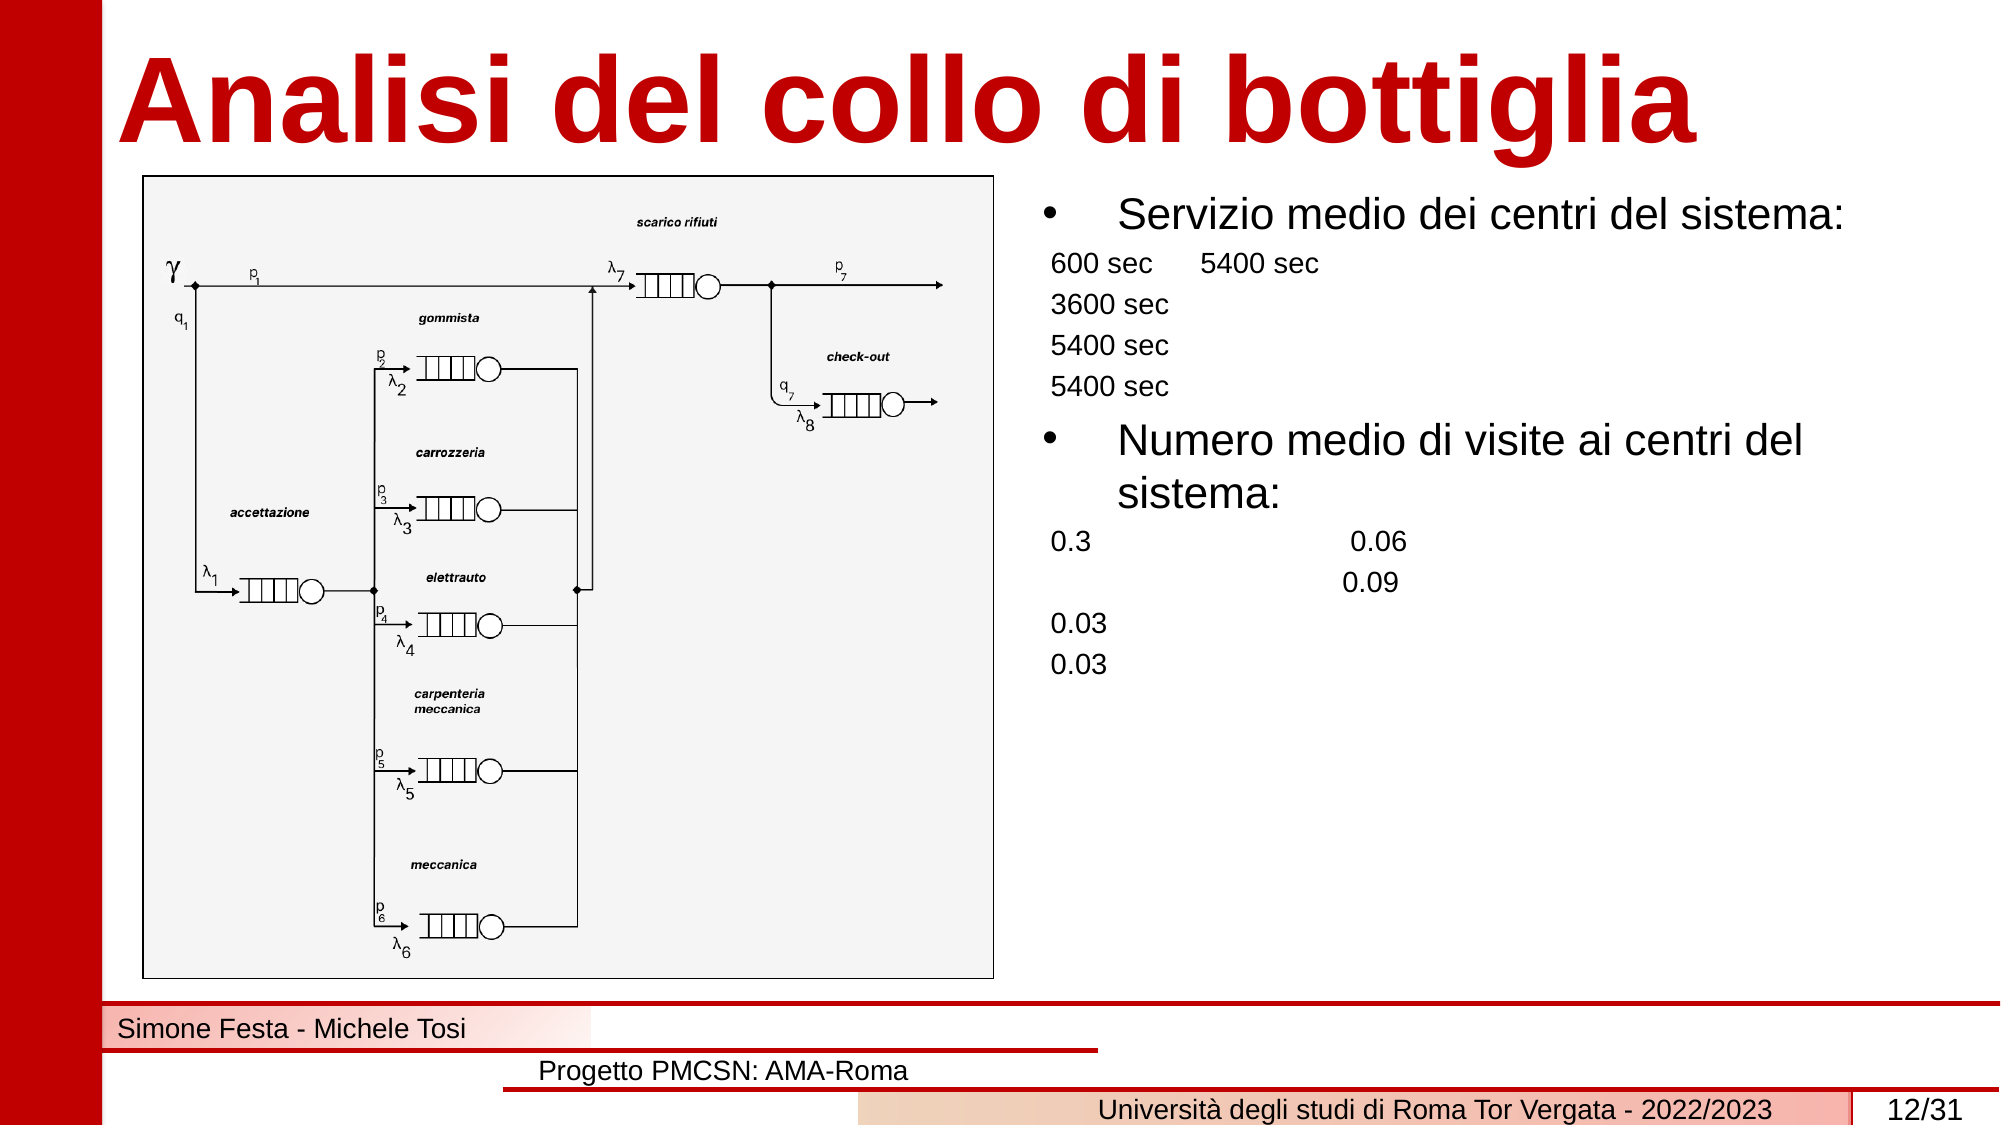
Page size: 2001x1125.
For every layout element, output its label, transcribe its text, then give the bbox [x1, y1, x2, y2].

title Analisi del collo di bottiglia [101, 0, 1755, 187]
picture [142, 175, 994, 979]
